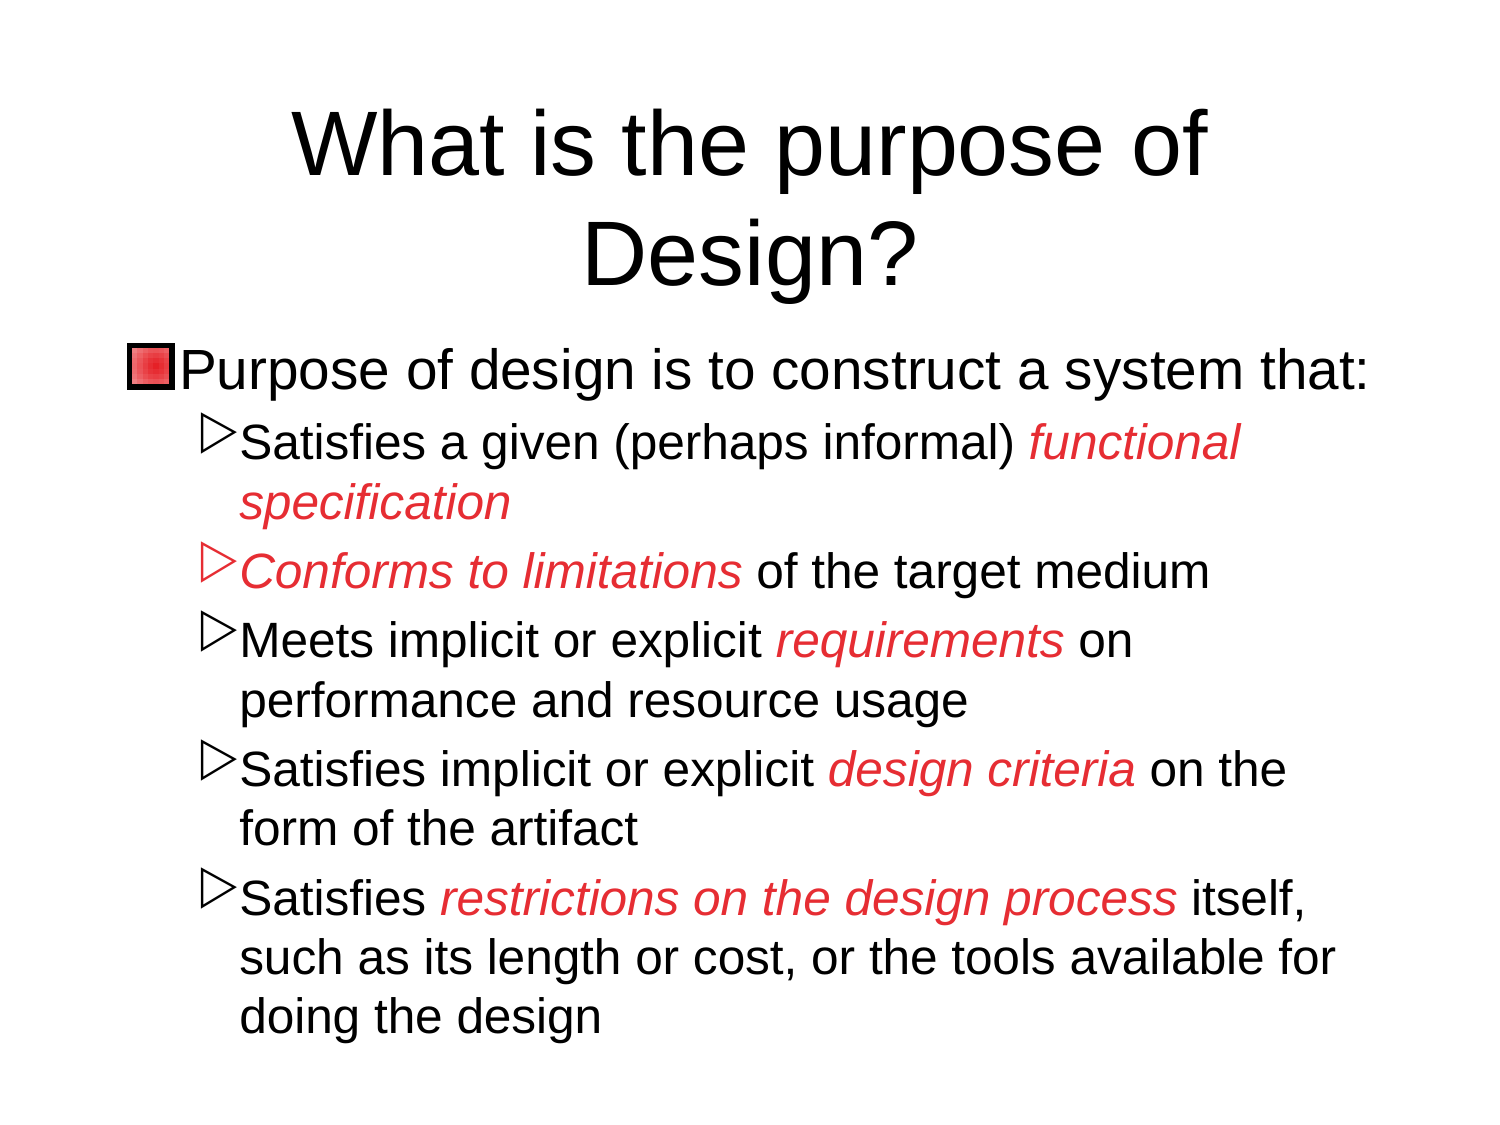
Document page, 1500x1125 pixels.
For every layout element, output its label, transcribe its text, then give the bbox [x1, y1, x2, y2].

picture [127, 343, 175, 390]
title What is the purpose of Design? [112, 99, 1388, 288]
list Purpose of design is to construct a system that: Satisfies a given (perhaps informal) functional specification Conforms to limitations of the target medium Meets implicit or explicit requirements on performance and resource usage Satisfies implicit or explicit design criteria on the form of the artifact Satisfies restrictions on the design process itself, such as its length or cost, or the tools available for doing the design [112, 324, 1388, 1075]
